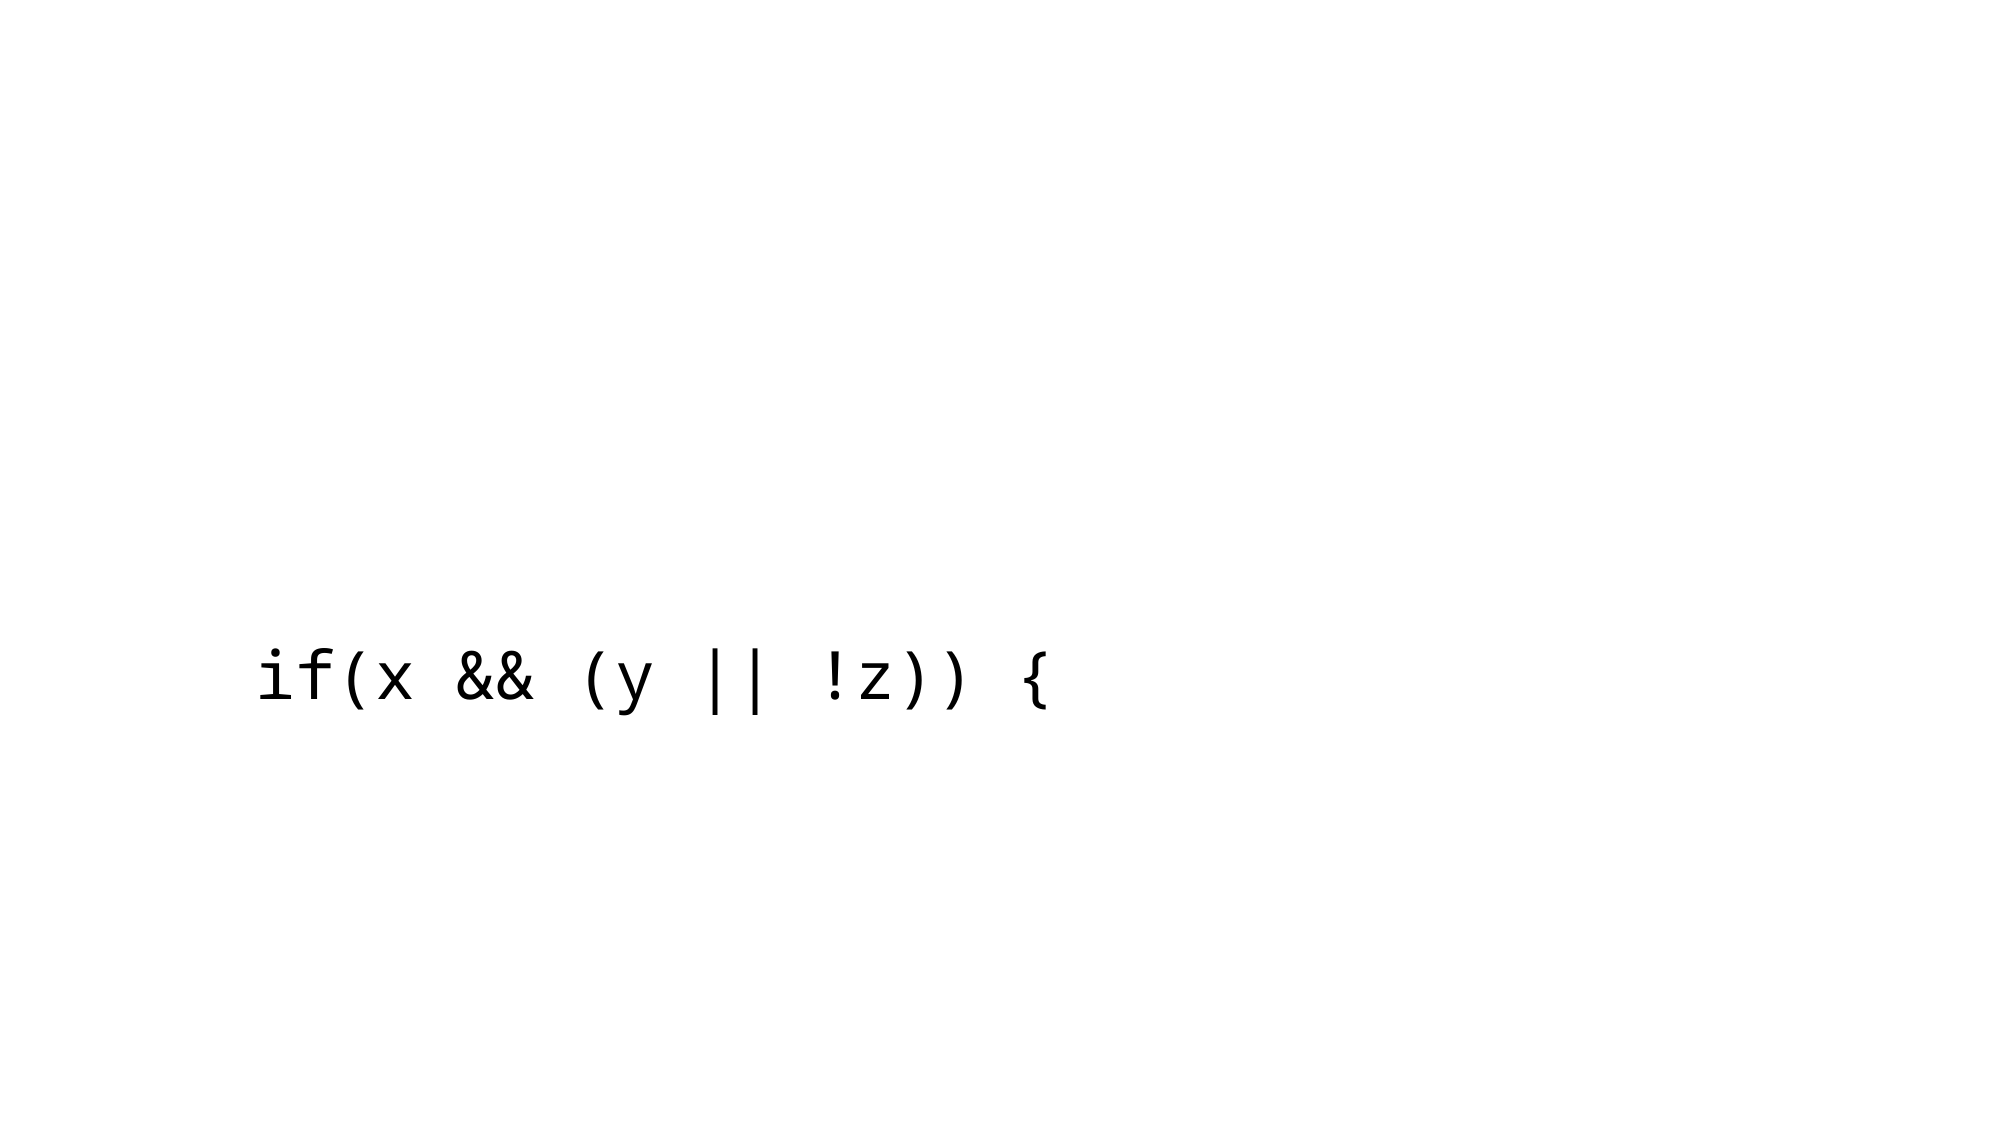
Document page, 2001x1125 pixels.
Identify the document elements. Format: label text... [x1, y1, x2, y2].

text_box if(x && (y || !z)) { [240, 625, 1714, 721]
